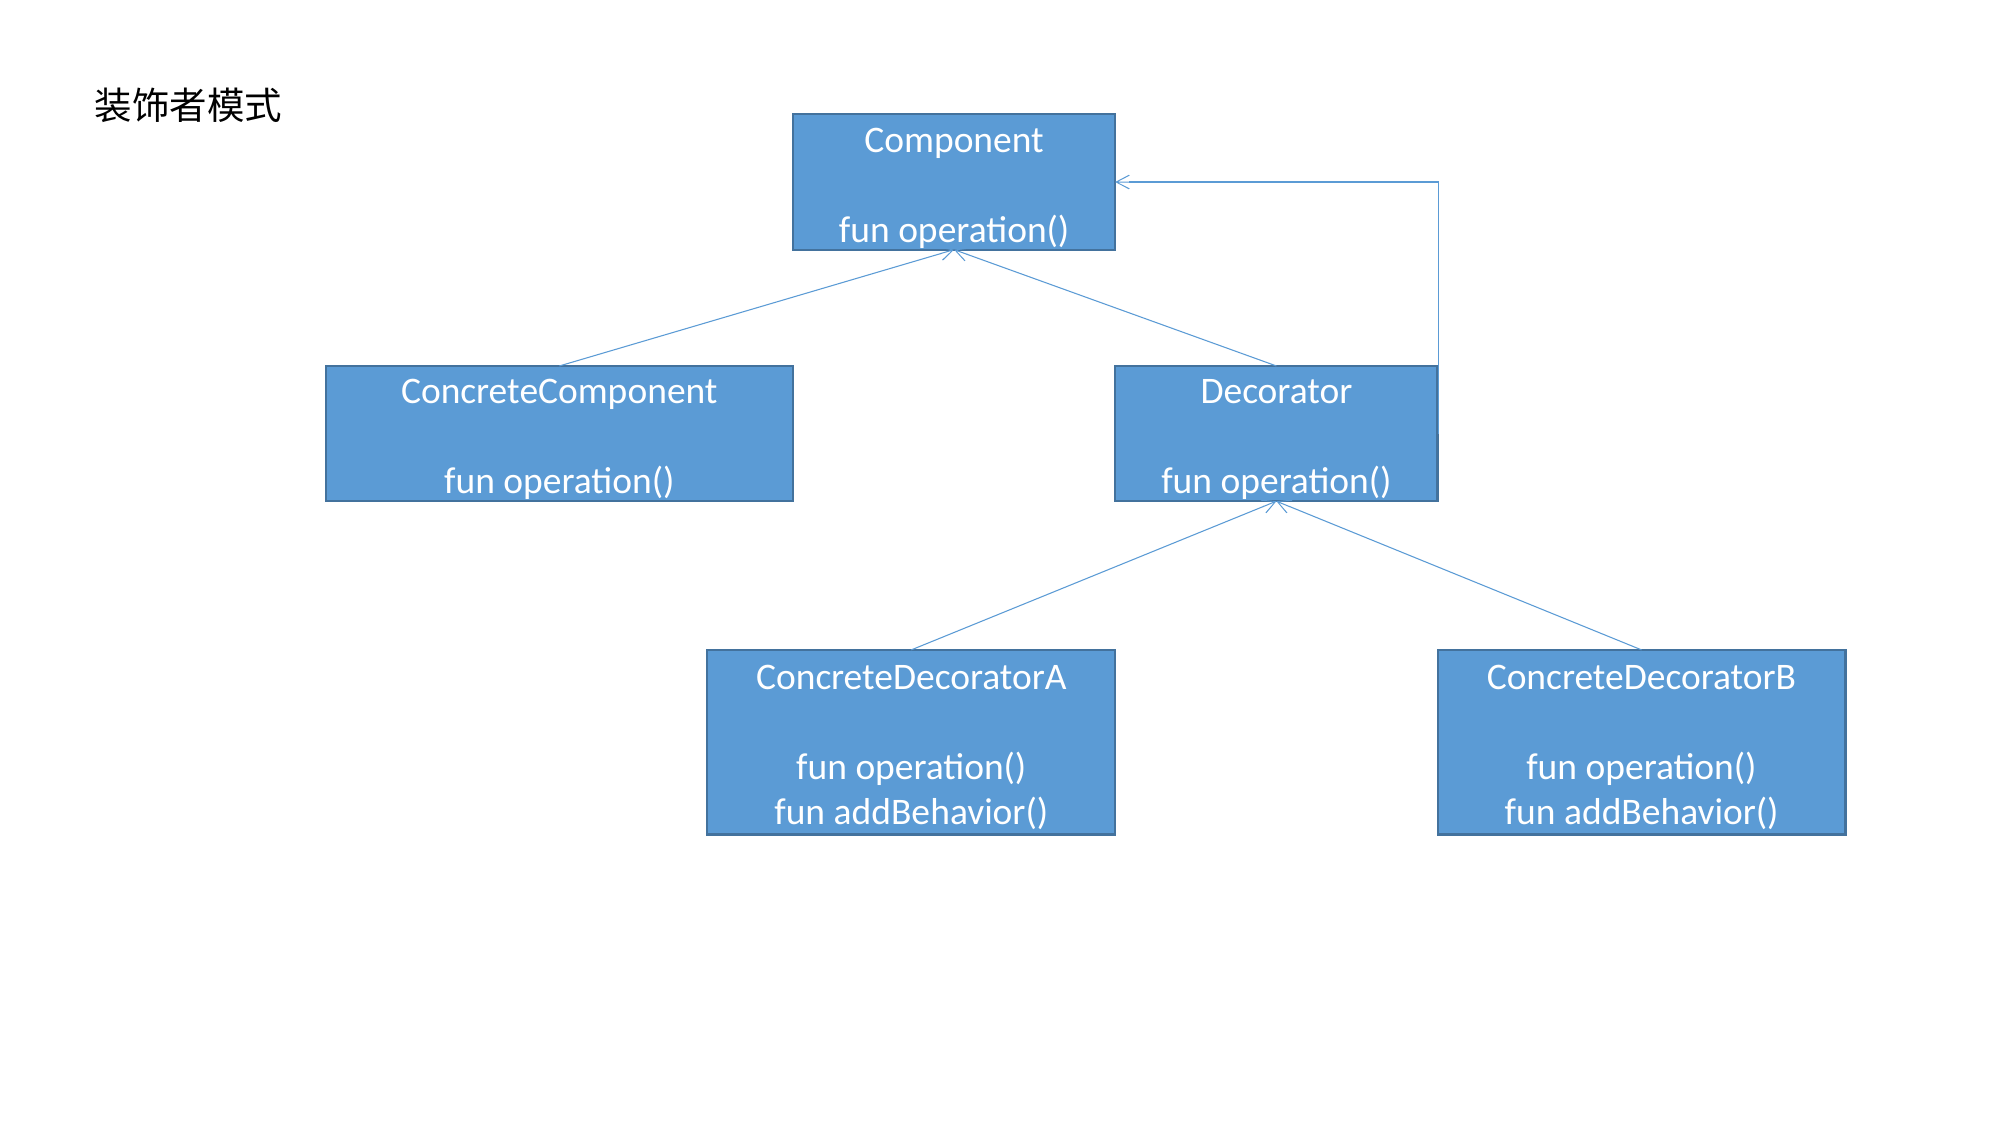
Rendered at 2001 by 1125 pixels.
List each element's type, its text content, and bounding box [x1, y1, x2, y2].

text_box 装饰者模式 [80, 74, 298, 134]
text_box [954, 249, 1115, 366]
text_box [1276, 501, 1642, 650]
text_box ConcreteDecoratorA fun operation() fun addBehavior() [706, 649, 1116, 836]
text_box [559, 249, 954, 366]
text_box Decorator fun operation() [1114, 366, 1439, 501]
text_box ConcreteDecoratorB fun operation() fun addBehavior() [1437, 649, 1847, 836]
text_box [911, 501, 1276, 650]
text_box Component fun operation() [792, 113, 1116, 249]
text_box ConcreteComponent fun operation() [325, 365, 794, 502]
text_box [1115, 181, 1438, 434]
